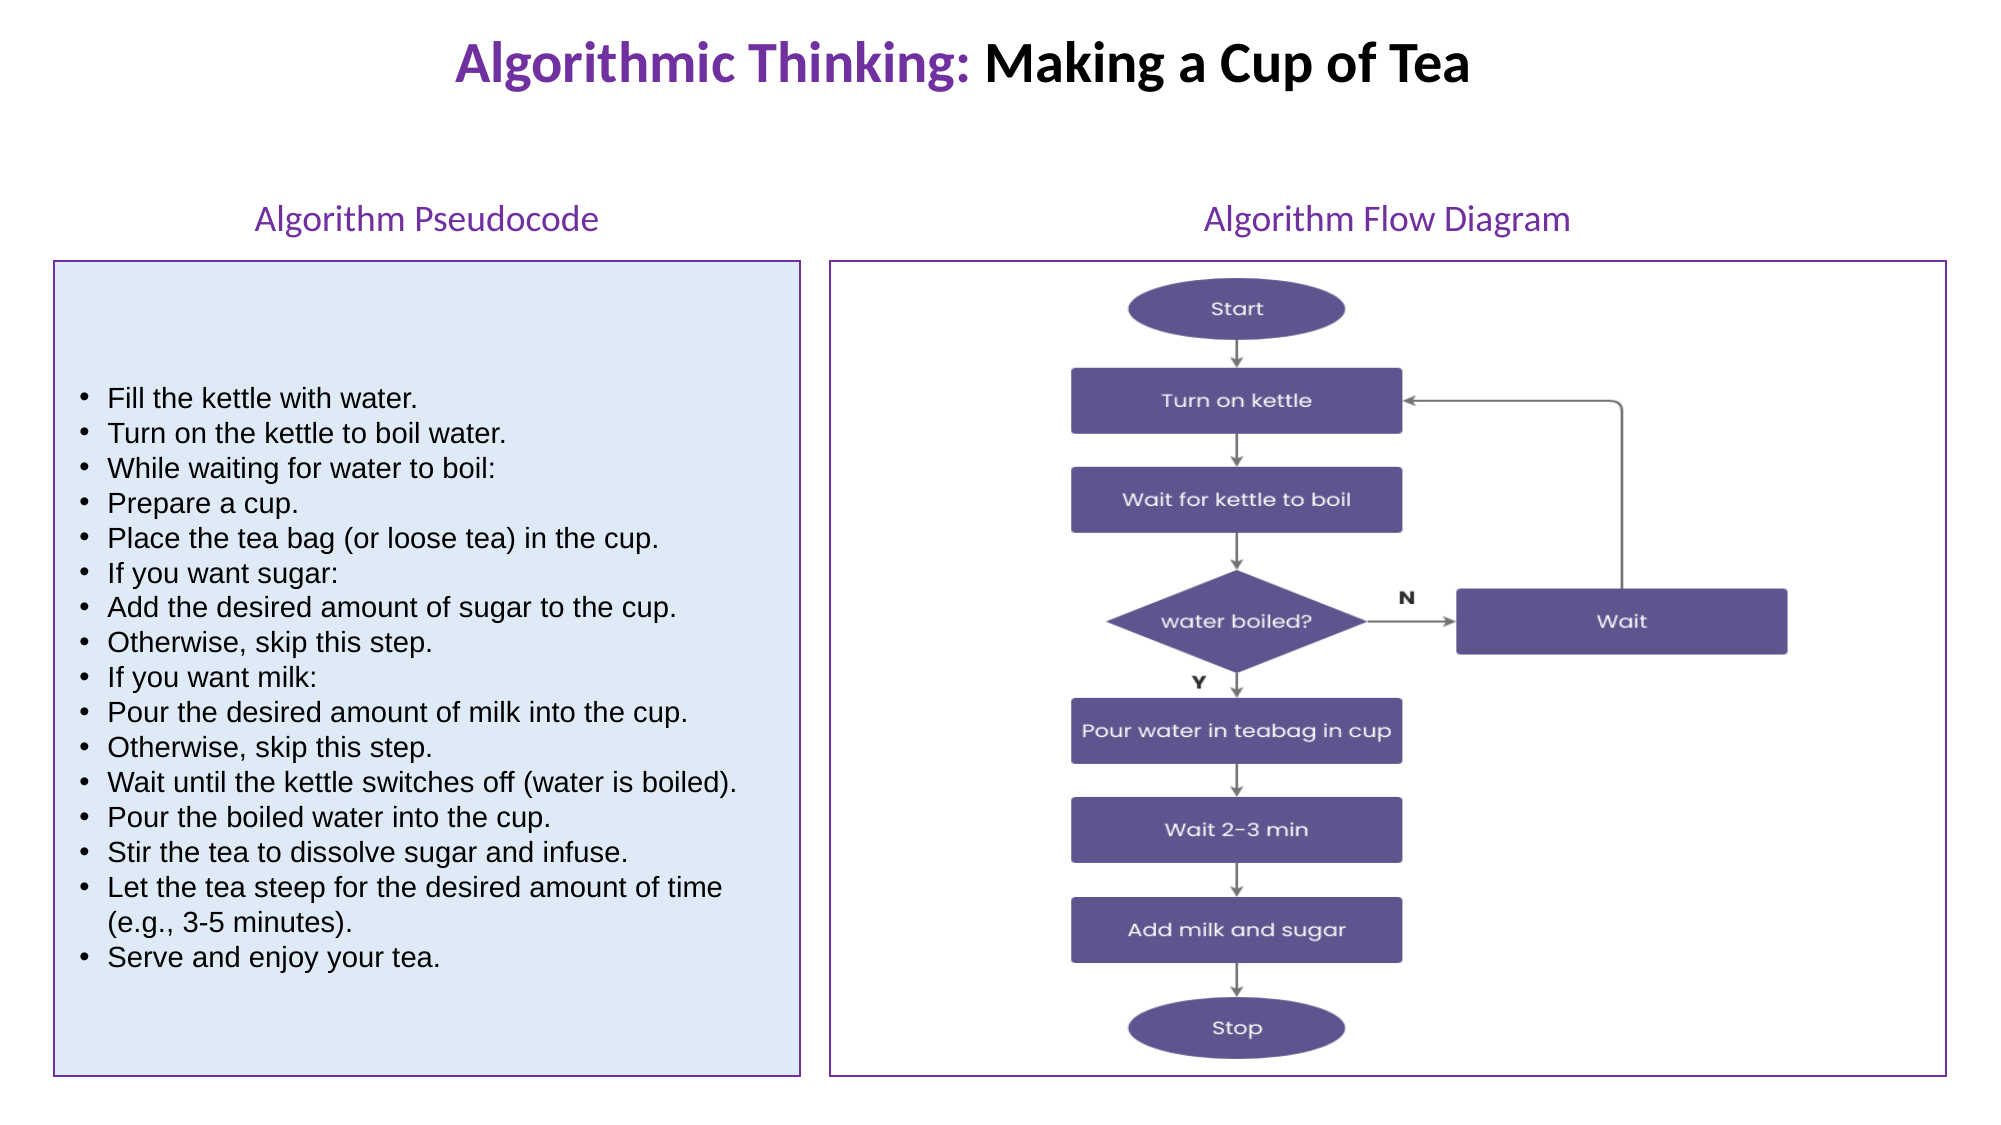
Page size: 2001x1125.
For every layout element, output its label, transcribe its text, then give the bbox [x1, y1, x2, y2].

text_box Algorithm Pseudocode [217, 187, 637, 247]
picture [1070, 277, 1789, 1060]
text_box Algorithmic Thinking: Making a Cup of Tea [138, 16, 1789, 102]
text_box Fill the kettle with water. Turn on the kettle to boil water. While waiting for water to boil: Prepare a cup. Place the tea bag (or loose tea) in the cup. If you want sugar: Add the desired amount of sugar to the cup. Otherwise, skip this step. If you want milk: Pour the desired amount of milk into the cup. Otherwise, skip this step. Wait until the kettle switches off (water is boiled). Pour the boiled water into the cup. Stir the tea to dissolve sugar and infuse. Let the tea steep for the desired amount of time (e.g., 3-5 minutes). Serve and enjoy your tea. [64, 371, 810, 981]
text_box [829, 260, 1947, 1077]
text_box [53, 260, 801, 1077]
text_box Algorithm Flow Diagram [1178, 187, 1598, 247]
